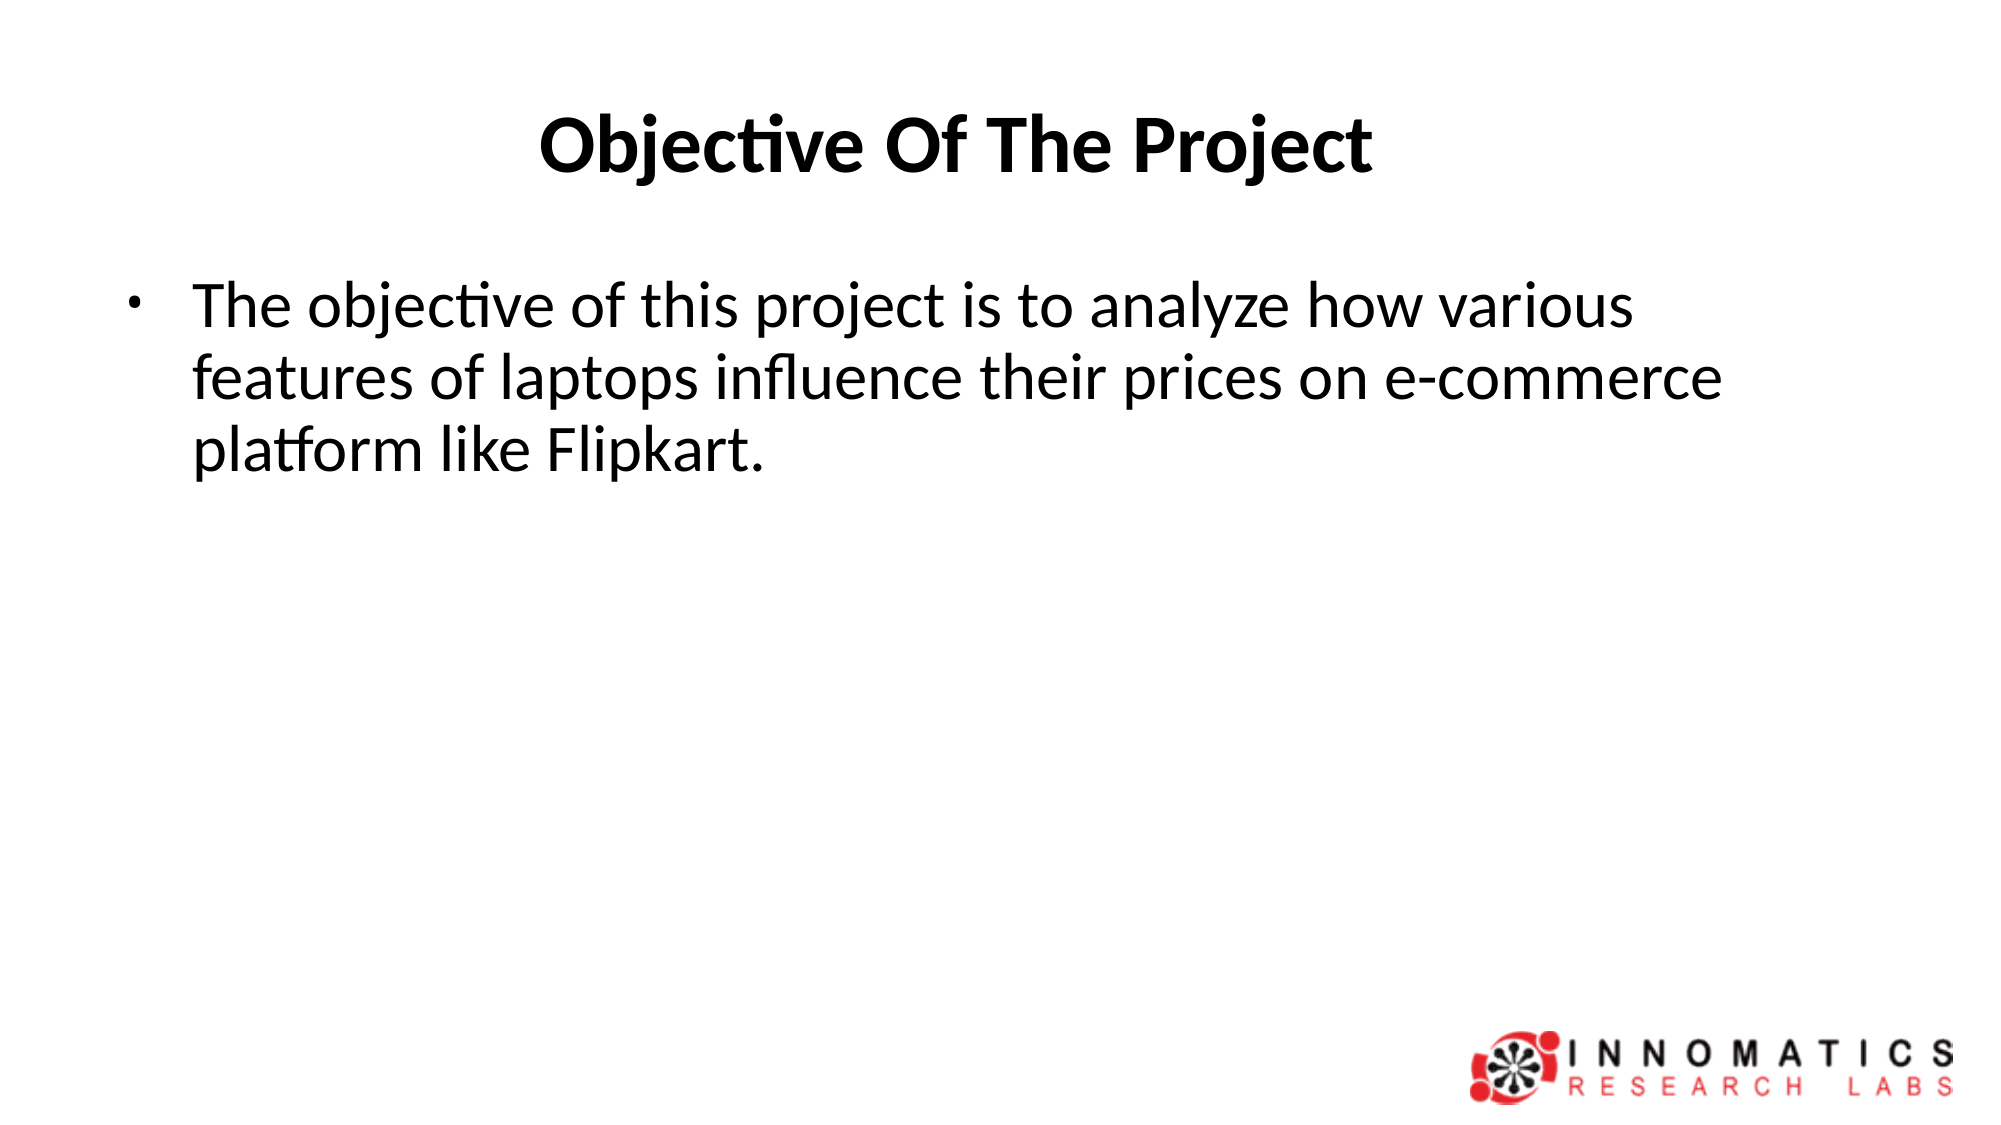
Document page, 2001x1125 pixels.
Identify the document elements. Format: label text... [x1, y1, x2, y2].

picture [1470, 1031, 1953, 1105]
title Objective Of The Project [537, 87, 1384, 257]
text_box The objective of this project is to analyze how various features of laptops influence their prices on e-commerce platform like Flipkart. [123, 257, 1822, 569]
